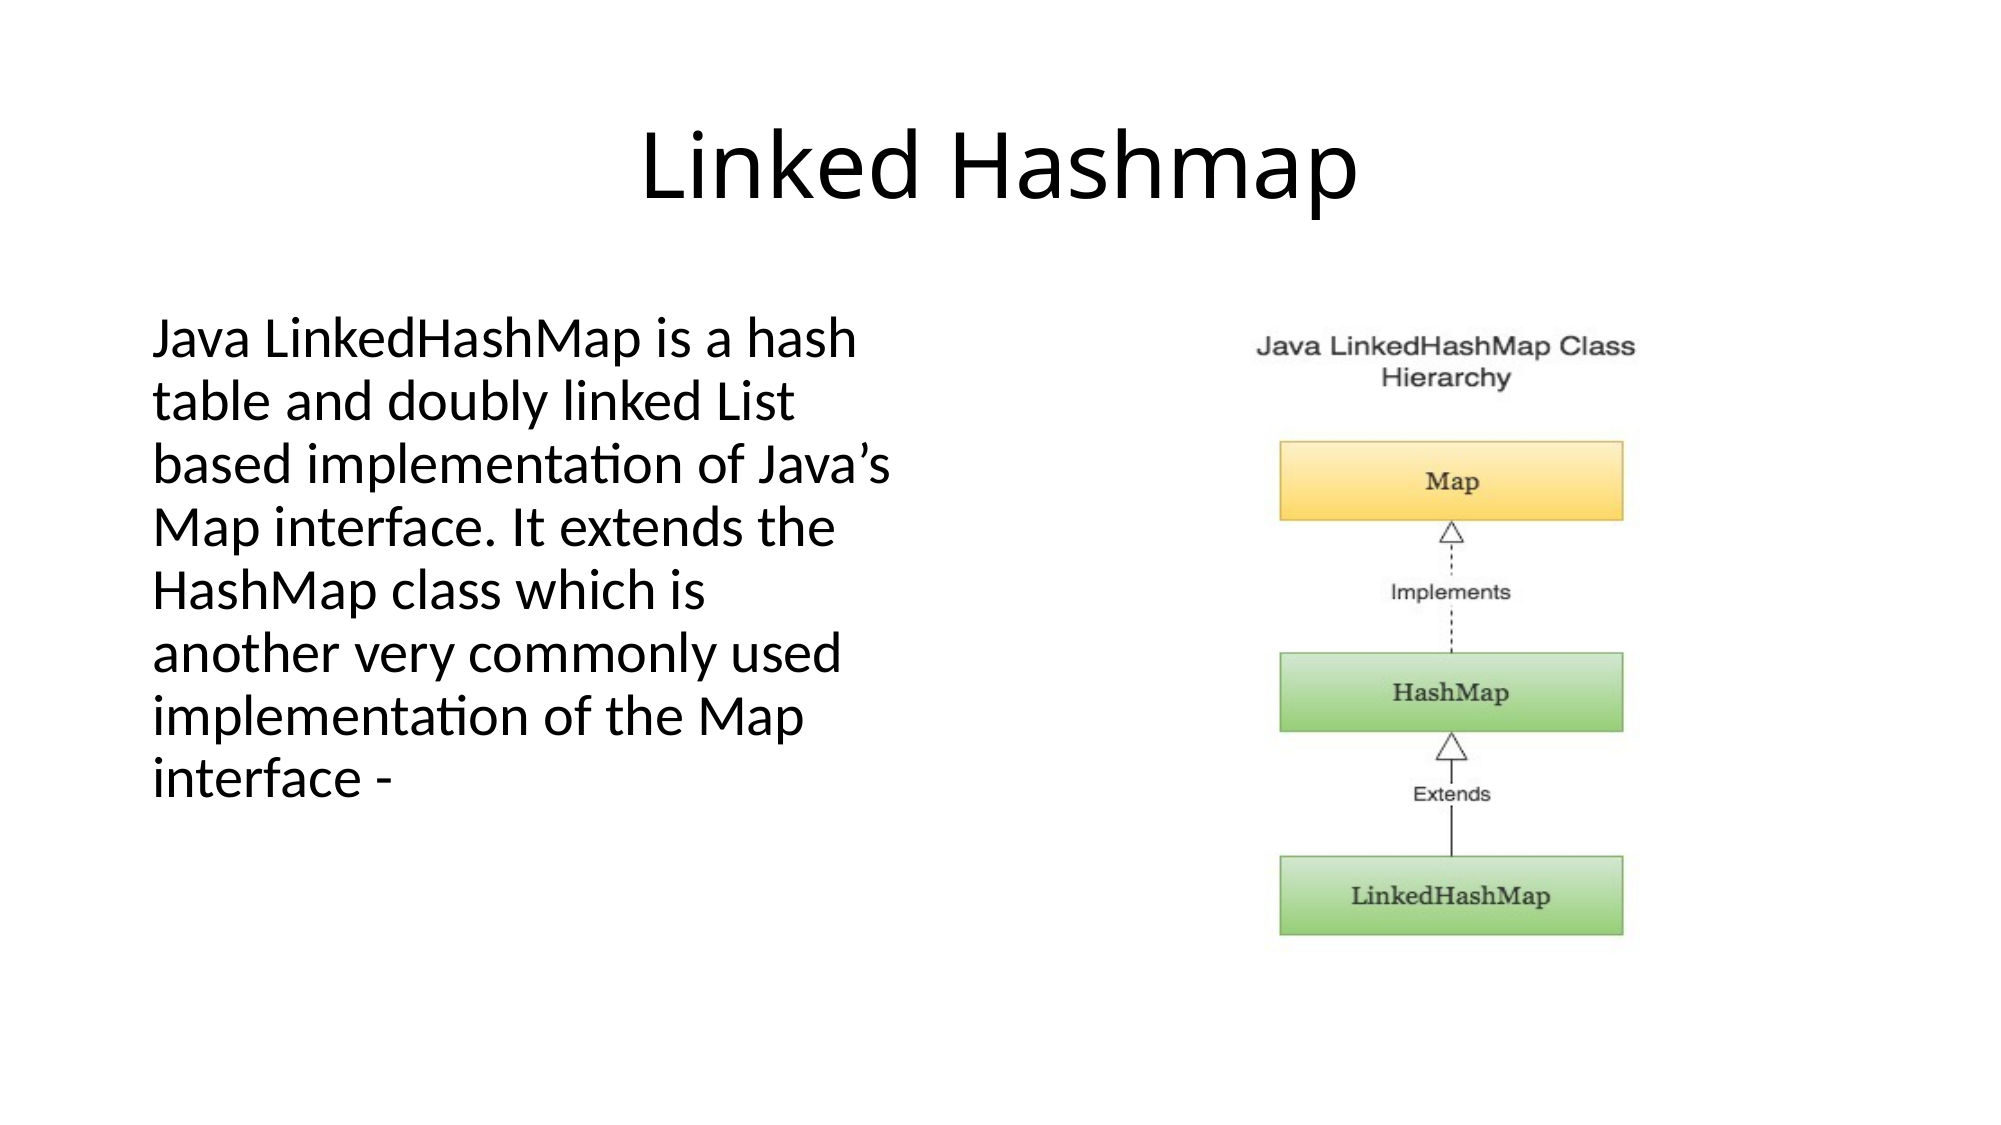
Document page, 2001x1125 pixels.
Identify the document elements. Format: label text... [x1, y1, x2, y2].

picture [1208, 277, 1687, 967]
list Java LinkedHashMap is a hash table and doubly linked List based implementation of Java’s Map interface. It extends the HashMap class which is another very commonly used implementation of the Map interface - [137, 299, 916, 1014]
title Linked Hashmap [137, 59, 1863, 278]
